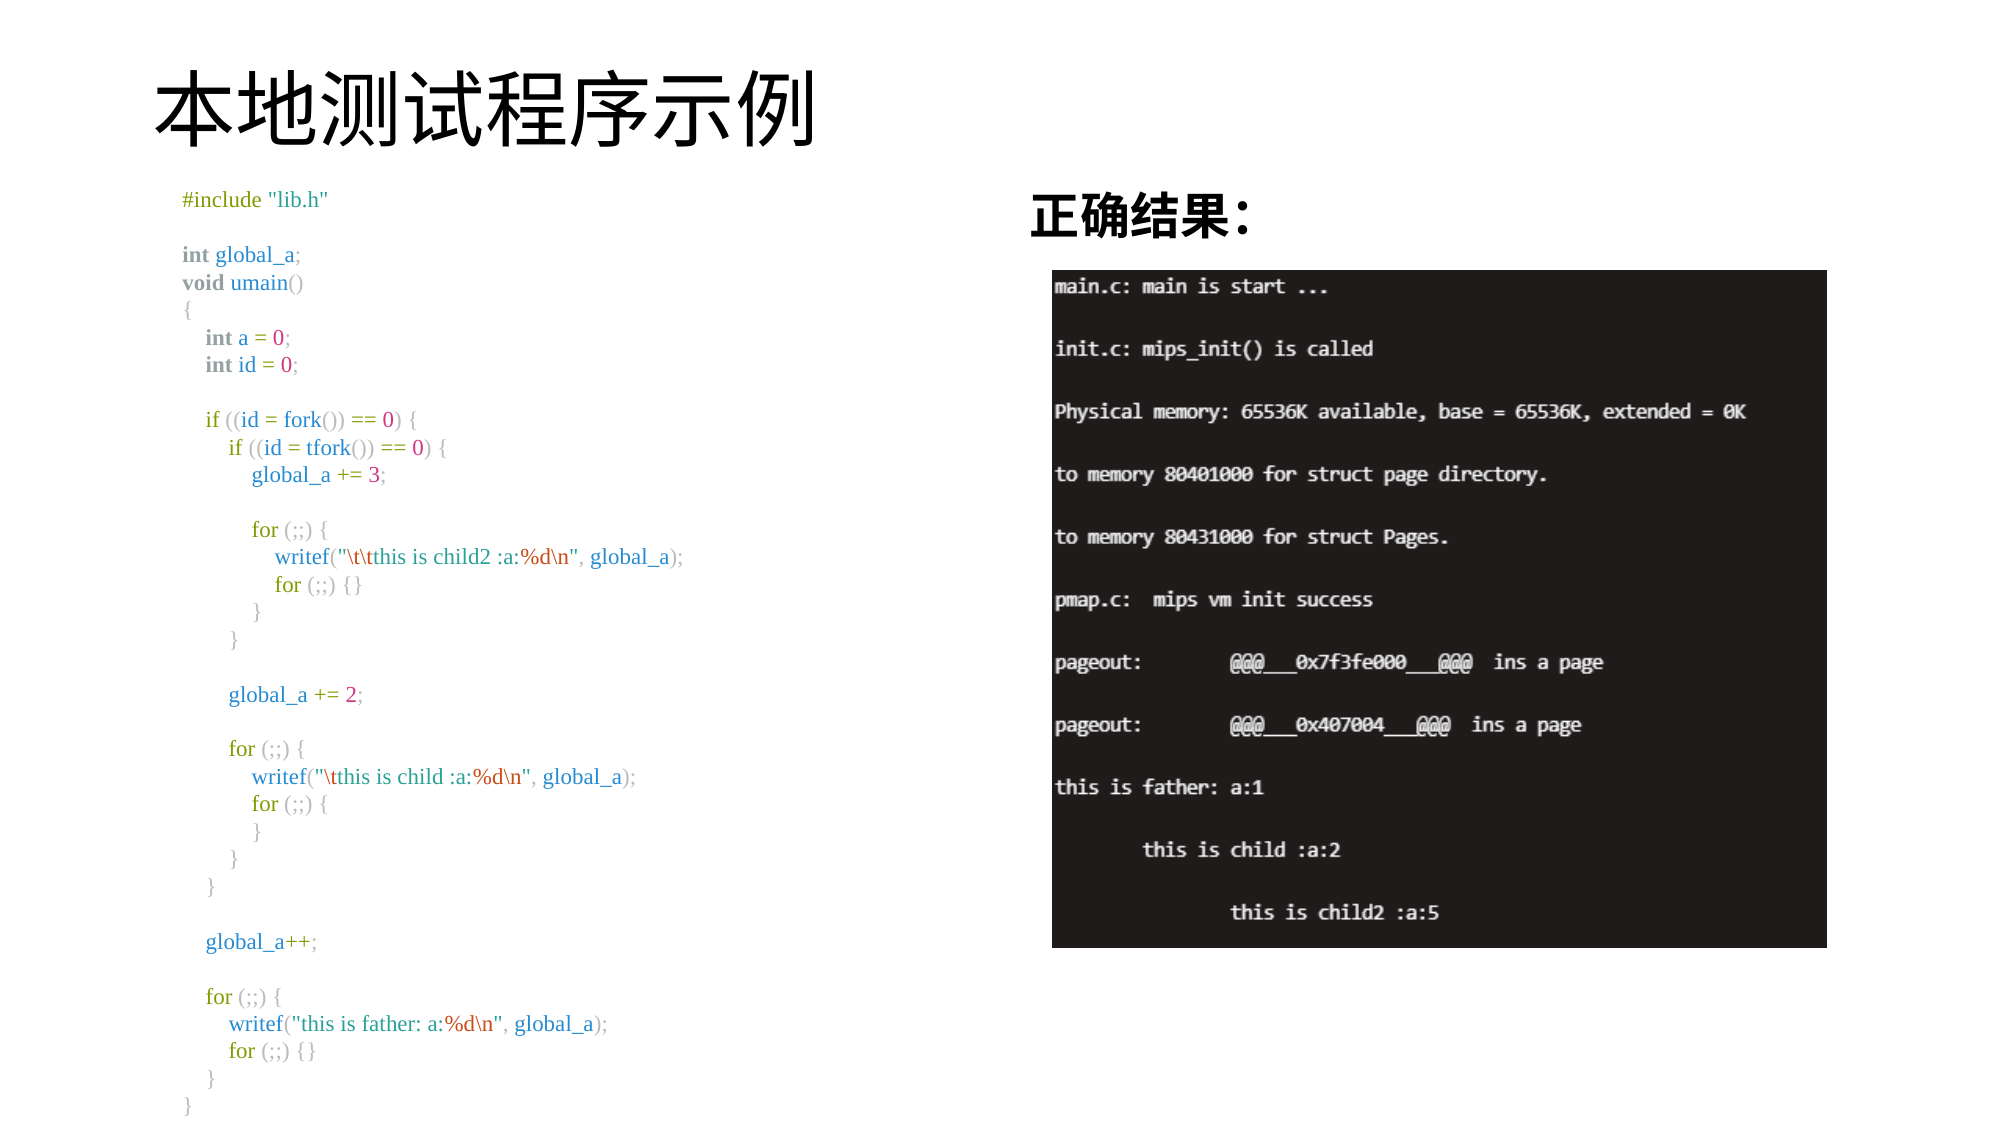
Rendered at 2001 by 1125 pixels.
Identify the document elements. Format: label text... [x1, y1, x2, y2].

text_box #include "lib.h" int global_a; void umain() { int a = 0; int id = 0; if ((id = fork()) == 0) { if ((id = tfork()) == 0) { global_a += 3; for (;;) { writef("\t\tthis is child2 :a:%d\n", global_a); for (;;) {} } } global_a += 2; for (;;) { writef("\tthis is child :a:%d\n", global_a); for (;;) { } } } global_a++; for (;;) { writef("this is father: a:%d\n", global_a); for (;;) {} } } [167, 177, 1827, 1125]
picture [1052, 270, 1827, 948]
text_box 正确结果： [1015, 177, 1275, 253]
title 本地测试程序示例 [137, 4, 1863, 222]
